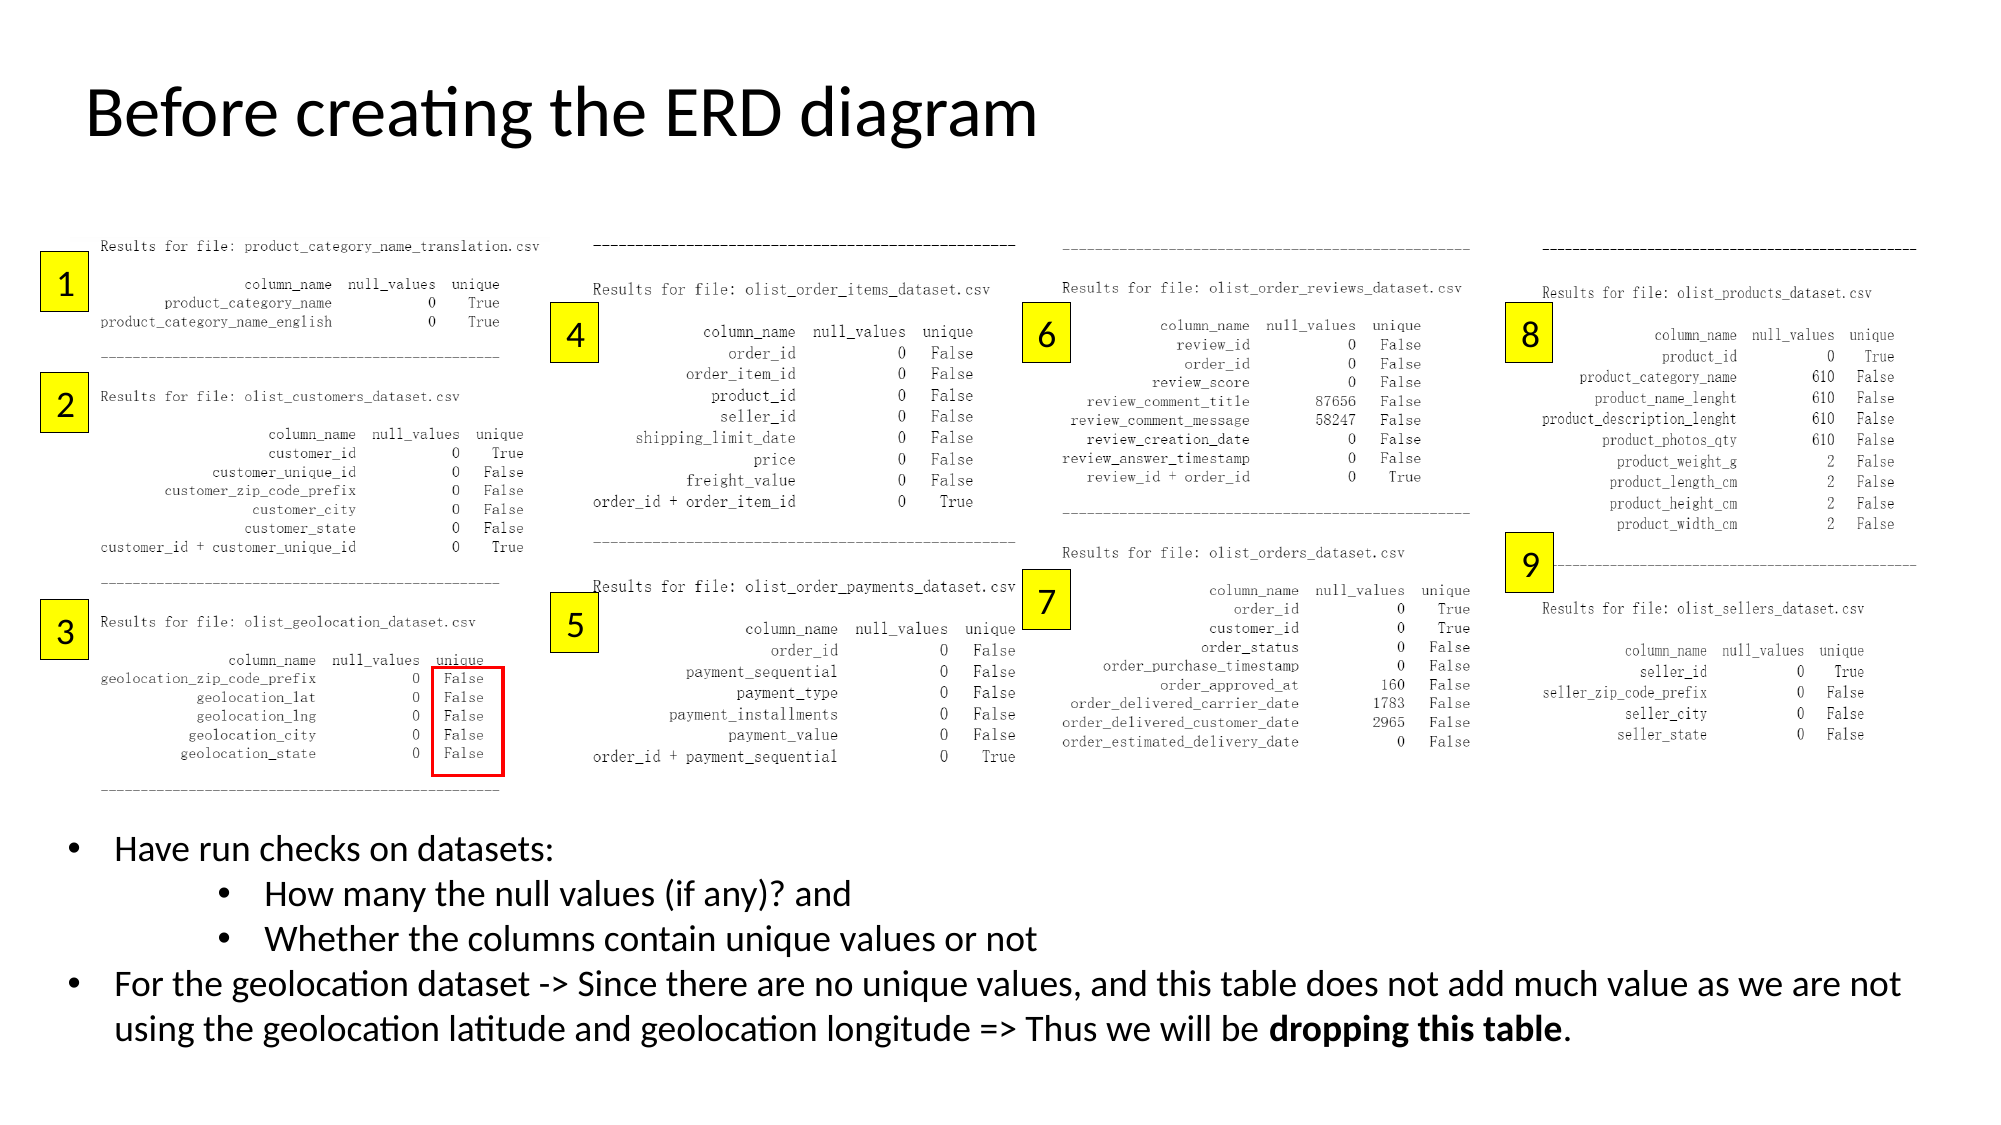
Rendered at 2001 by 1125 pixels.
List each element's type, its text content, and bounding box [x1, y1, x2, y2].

text_box 3 [40, 599, 69, 660]
title Before creating the ERD diagram [70, 66, 1807, 161]
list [69, 237, 549, 794]
text_box Have run checks on datasets: How many the null values (if any)? and Whether the columns contain unique values or not For the geolocation dataset -> Since there are no unique values, and this table does not add much value as we are not using the geolocation latitude and geolocation longitude => Thus we will be dropping this table. [52, 816, 1940, 1057]
picture [549, 237, 1953, 794]
text_box 2 [40, 372, 69, 433]
text_box 1 [40, 251, 69, 312]
